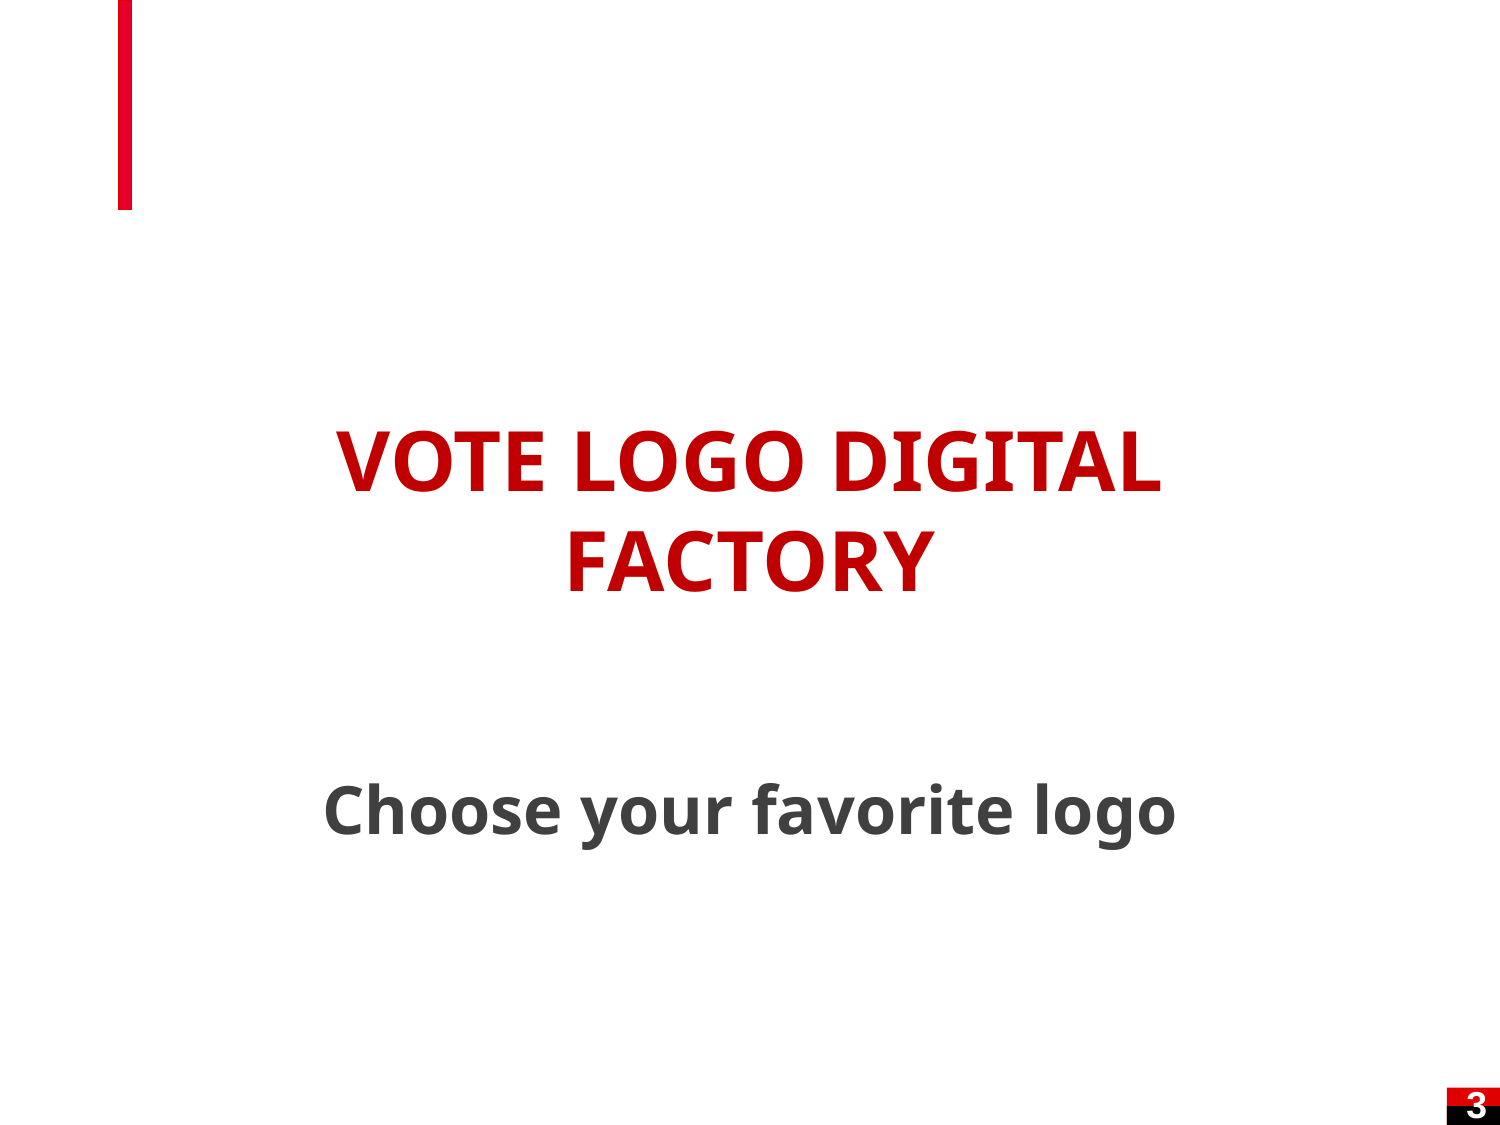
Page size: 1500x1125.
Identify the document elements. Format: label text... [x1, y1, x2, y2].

text_box VOTE LOGO DIGITAL FACTORY Choose your favorite logo [166, 400, 1333, 855]
slide_number 3 [1443, 1084, 1500, 1123]
